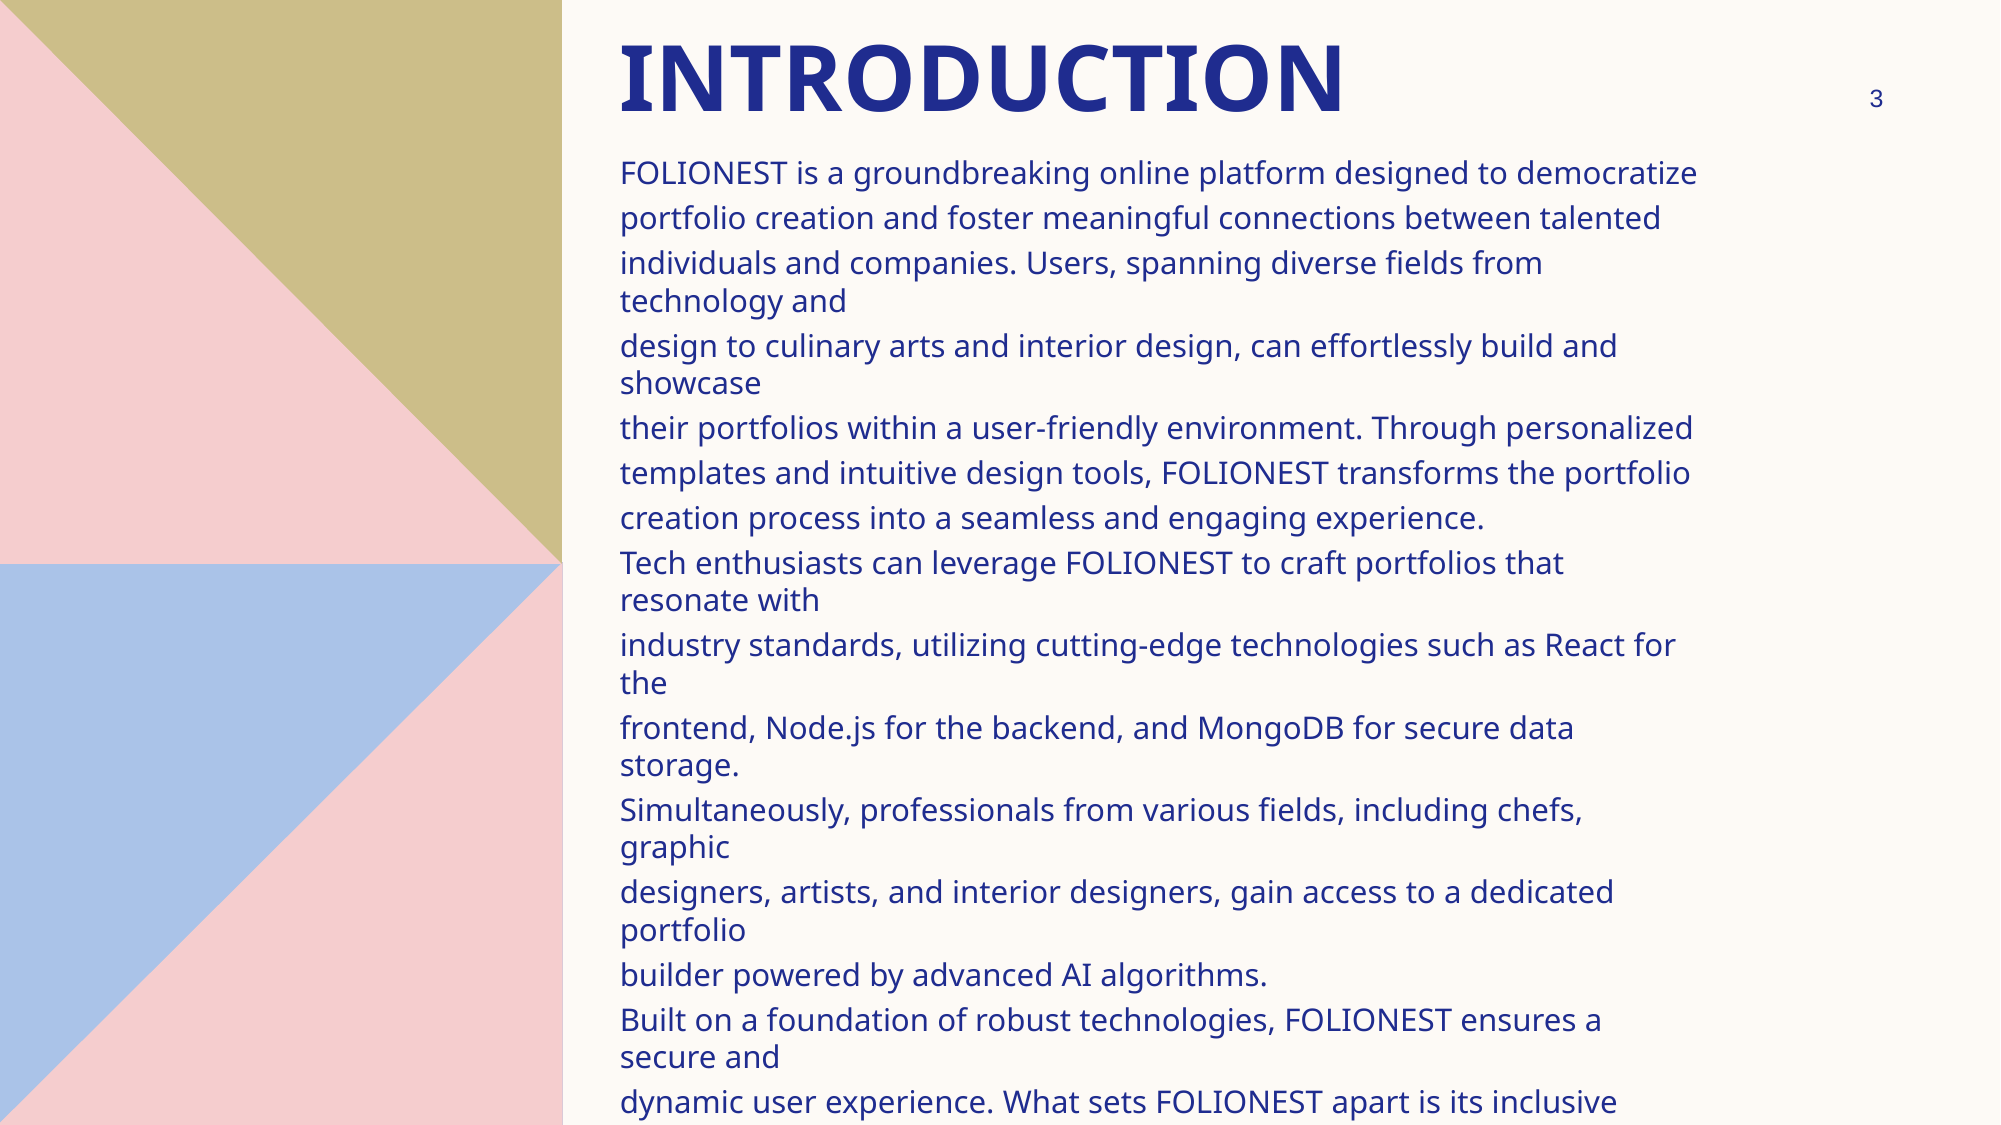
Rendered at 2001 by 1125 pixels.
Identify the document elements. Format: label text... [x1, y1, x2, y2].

title Introduction [604, 11, 1715, 138]
list FOLIONEST is a groundbreaking online platform designed to democratize portfolio creation and foster meaningful connections between talented individuals and companies. Users, spanning diverse fields from technology and design to culinary arts and interior design, can effortlessly build and showcase their portfolios within a user-friendly environment. Through personalized templates and intuitive design tools, FOLIONEST transforms the portfolio creation process into a seamless and engaging experience. Tech enthusiasts can leverage FOLIONEST to craft portfolios that resonate with industry standards, utilizing cutting-edge technologies such as React for the frontend, Node.js for the backend, and MongoDB for secure data storage. Simultaneously, professionals from various fields, including chefs, graphic designers, artists, and interior designers, gain access to a dedicated portfolio builder powered by advanced AI algorithms. Built on a foundation of robust technologies, FOLIONEST ensures a secure and dynamic user experience. What sets FOLIONEST apart is its inclusive approach. The platform acts as a showcase of portfolio websites, bringing together a diverse array of talent under one digital roof. Companies, whether in the tech sector or other industries, can feature their own portfolios, creating a hub for talent acquisition. With FOLIONEST, users can seamlessly apply for opportunities posted by companies, bridging the gap between skillful individuals and organizations seeking talent. [604, 146, 1715, 590]
slide_number 3 [1795, 75, 1958, 120]
